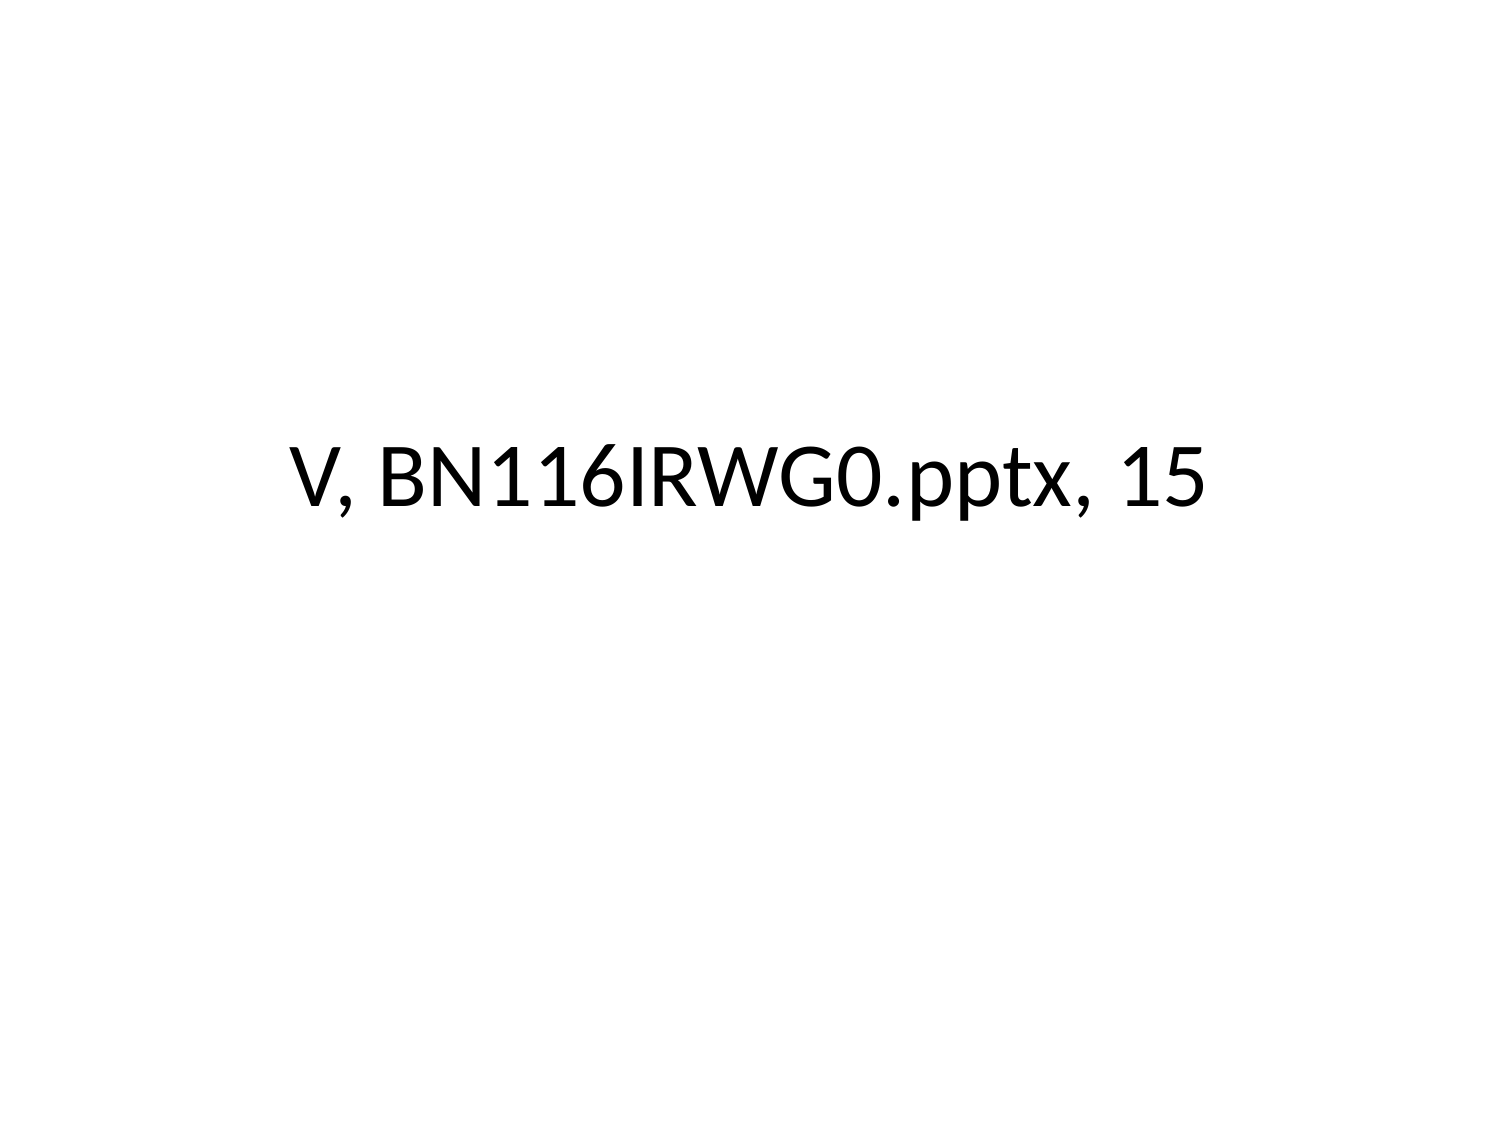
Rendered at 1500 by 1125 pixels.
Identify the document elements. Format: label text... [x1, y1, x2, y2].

title V, BN116IRWG0.pptx, 15 [112, 349, 1388, 591]
